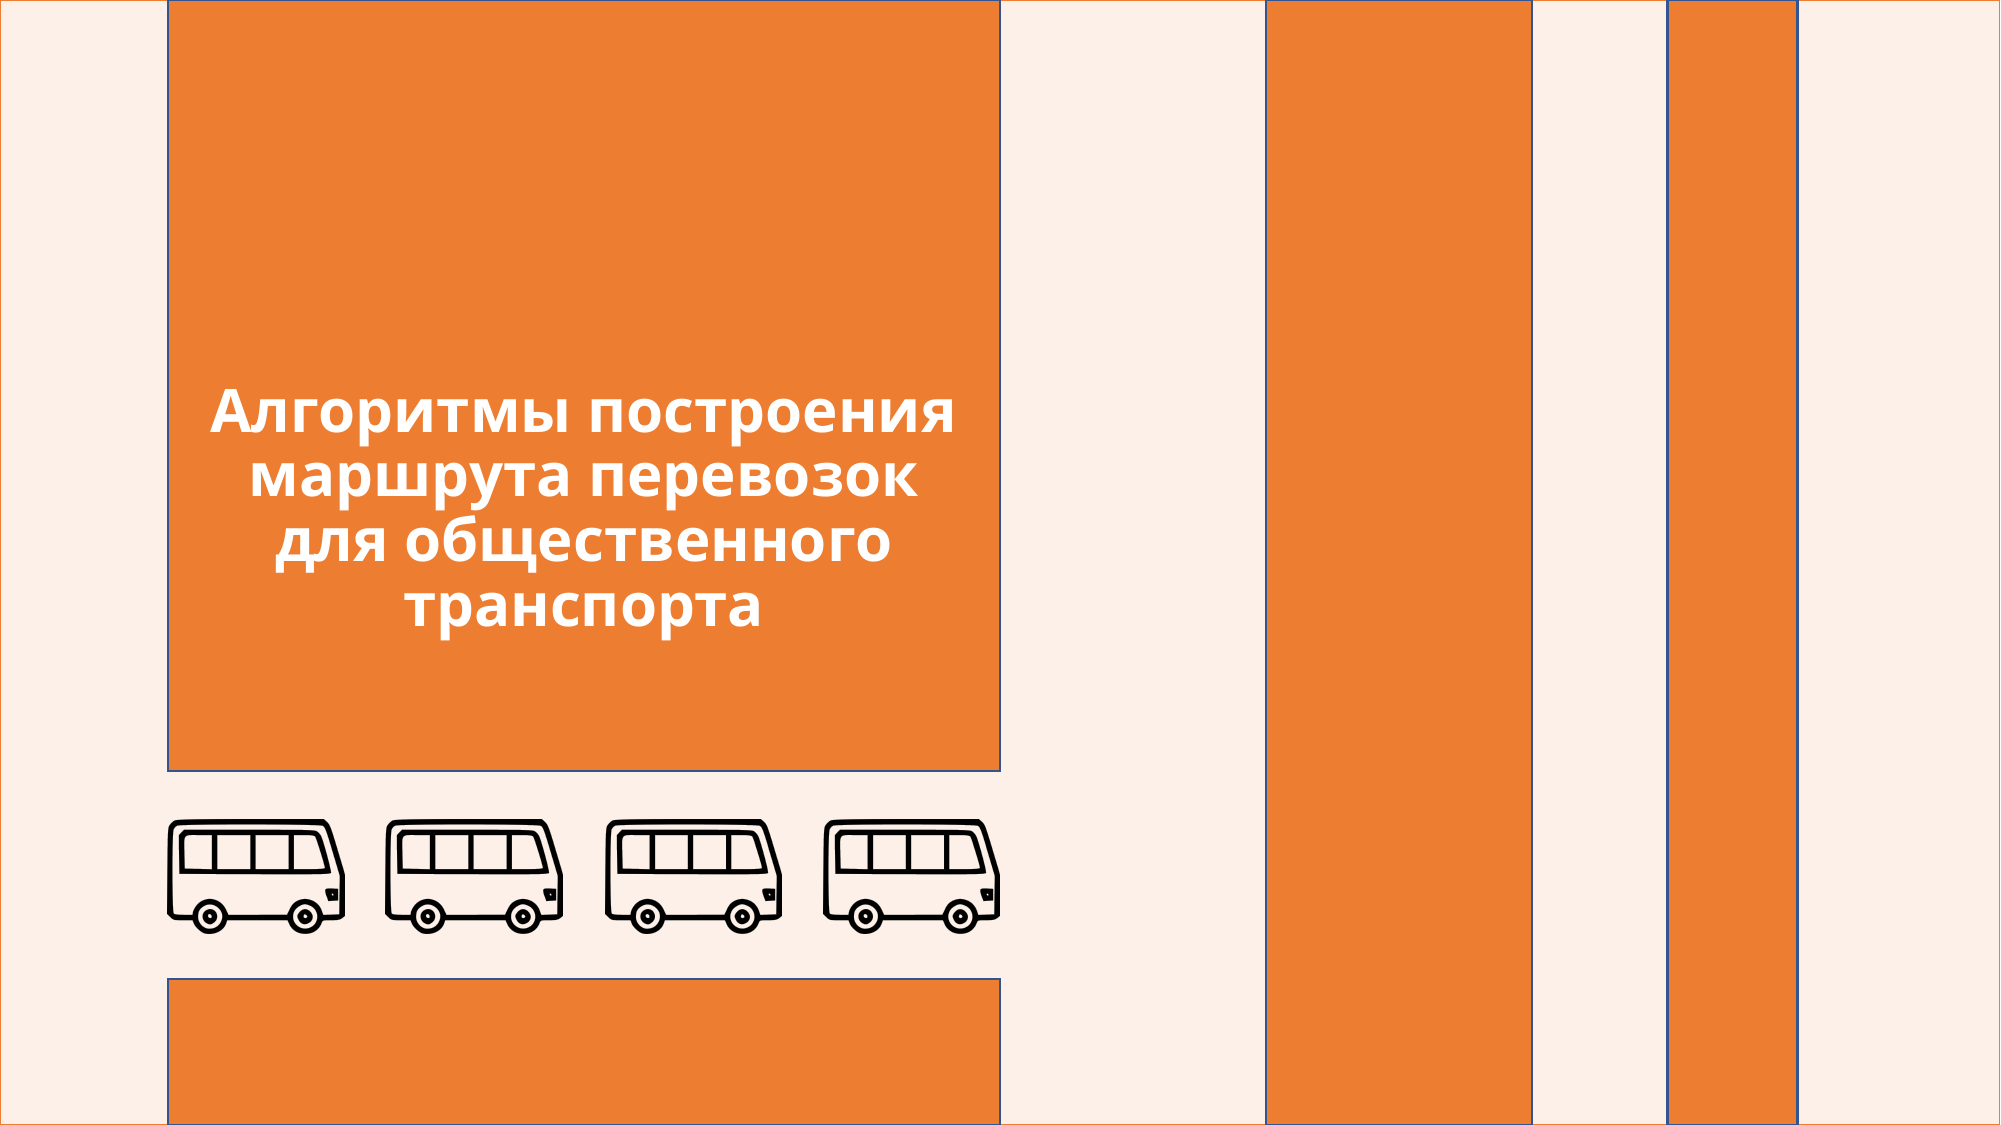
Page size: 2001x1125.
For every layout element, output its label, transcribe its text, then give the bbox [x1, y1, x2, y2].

text_box [0, 0, 1265, 1125]
title Алгоритмы построения маршрута перевозок для общественного транспорта [192, 353, 975, 647]
picture [385, 819, 563, 934]
text_box [1265, 0, 1533, 1125]
text_box [167, 0, 1001, 772]
text_box [1799, 0, 2000, 1125]
picture [605, 819, 782, 934]
picture [167, 819, 345, 934]
text_box [1533, 0, 1666, 1125]
picture [823, 819, 1000, 934]
text_box [1666, 0, 1799, 1125]
text_box [167, 978, 1001, 1125]
